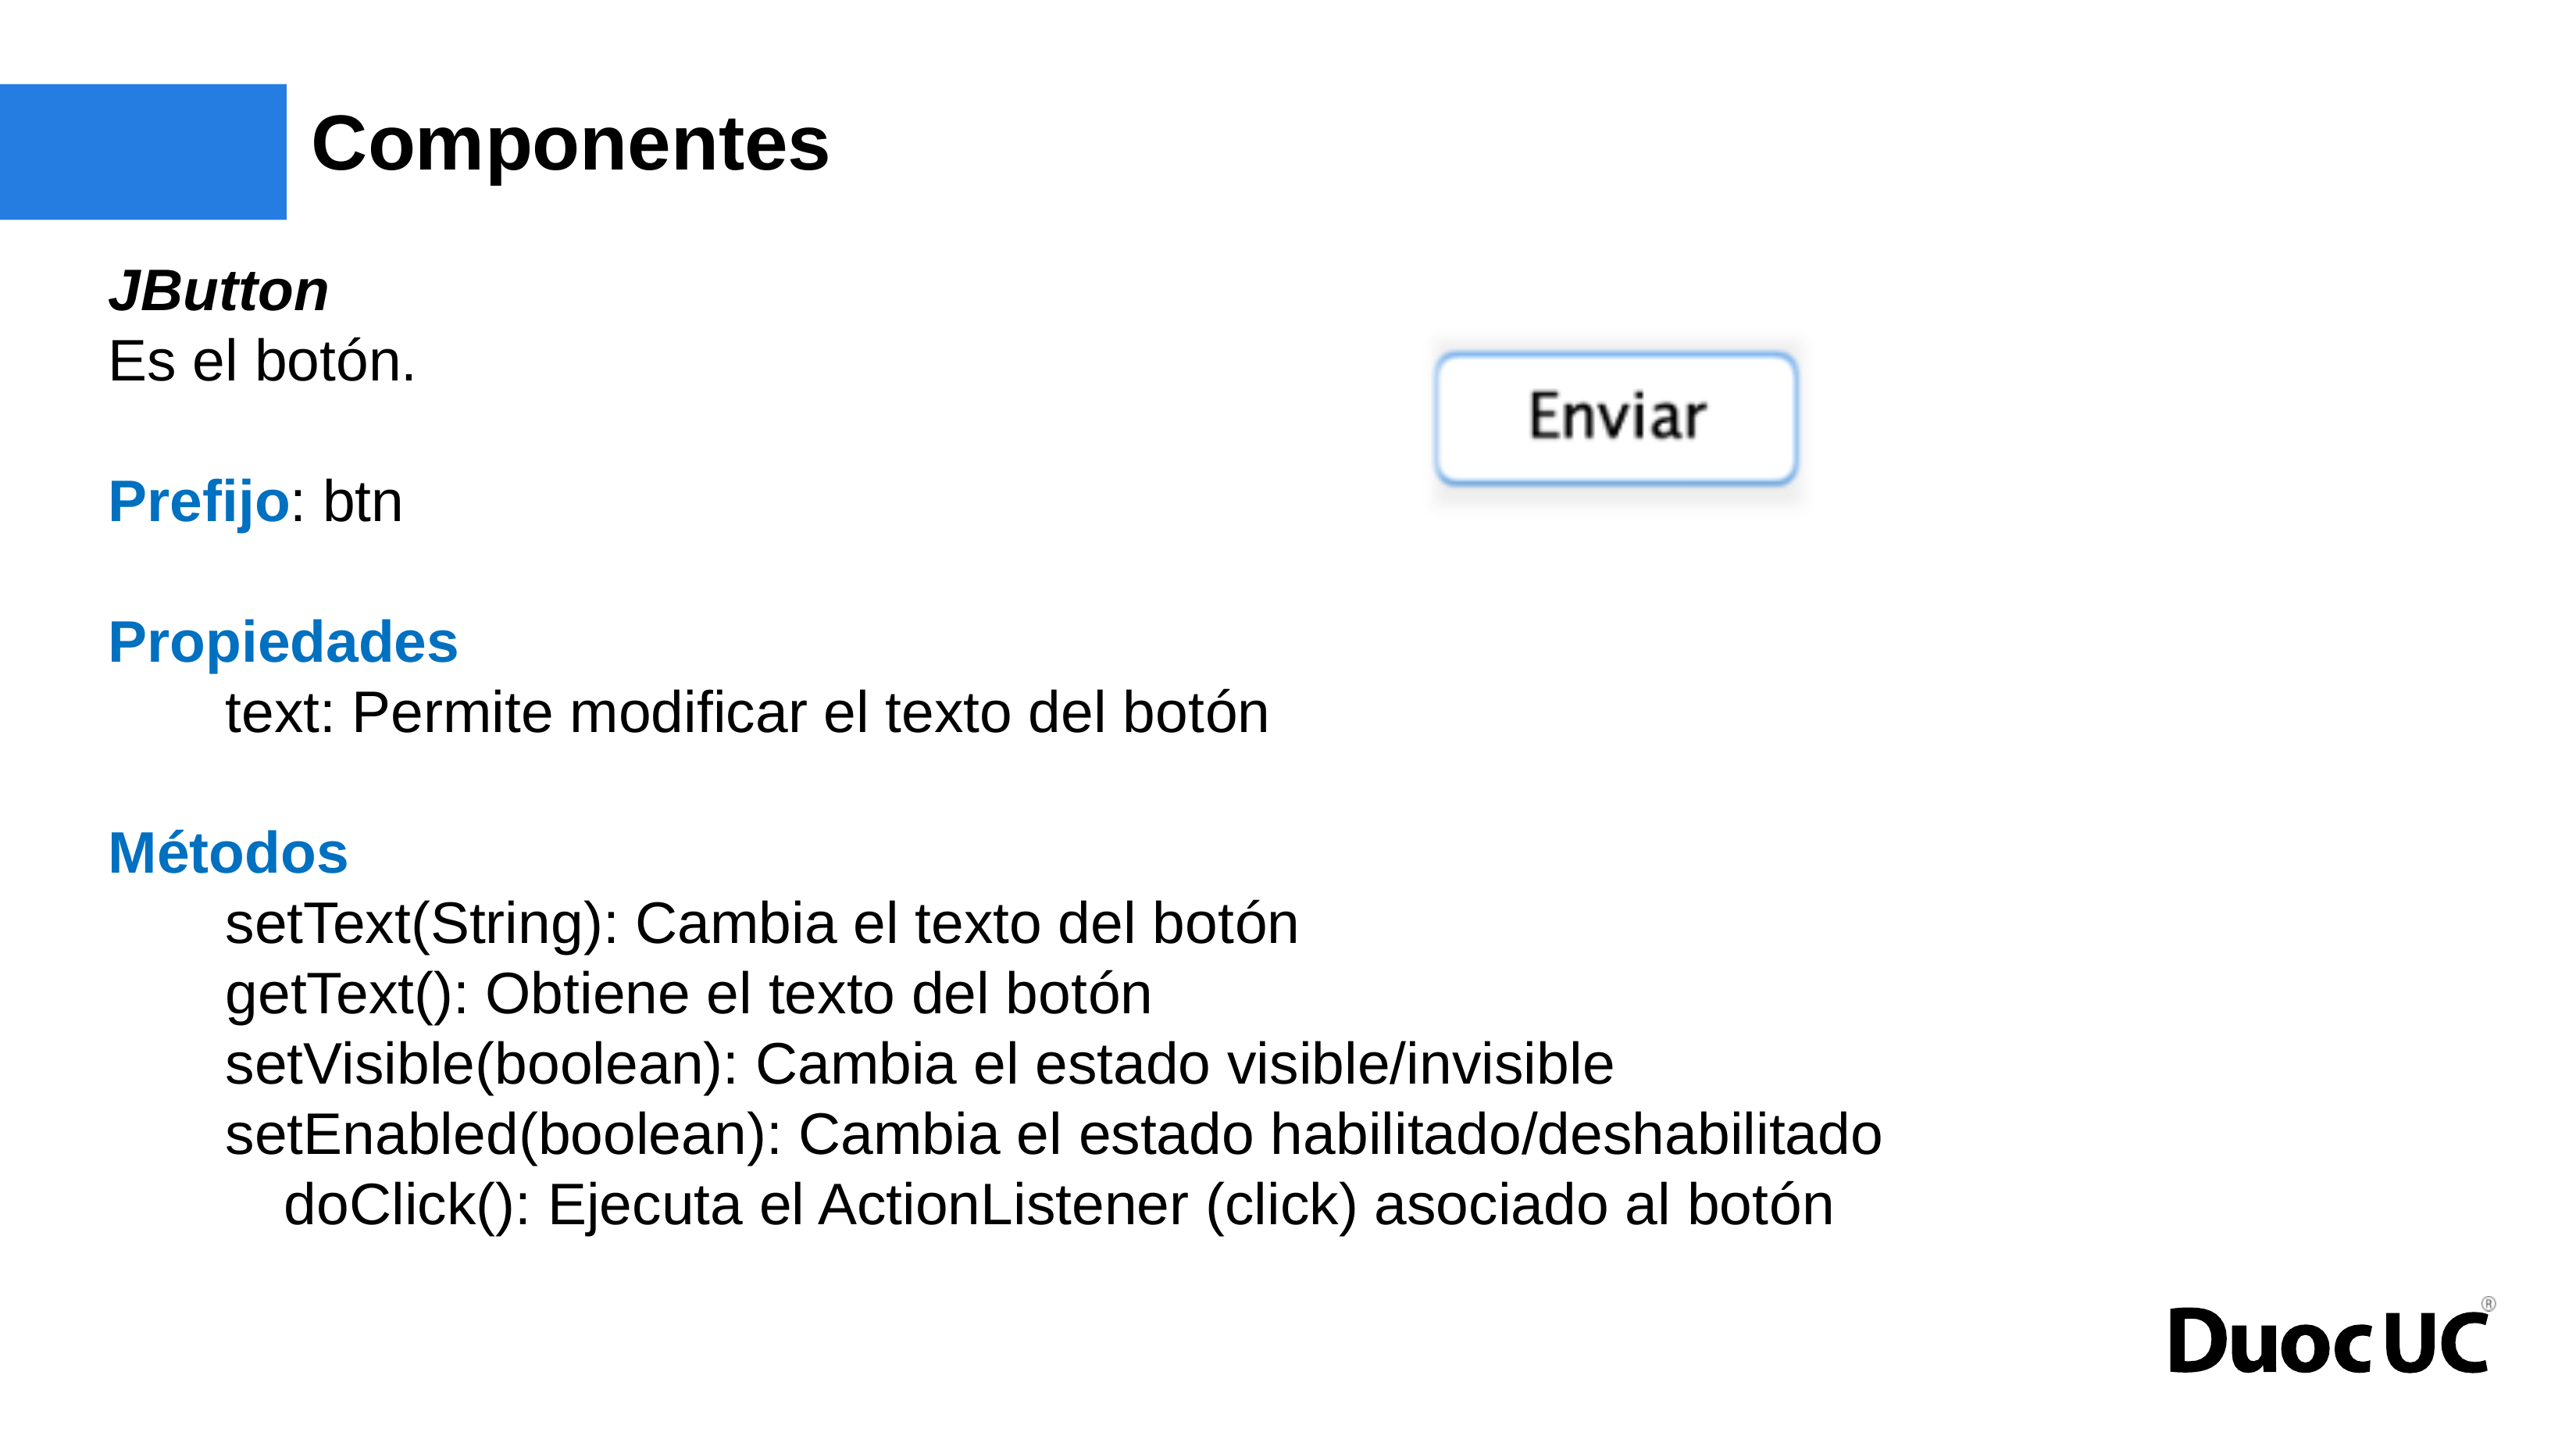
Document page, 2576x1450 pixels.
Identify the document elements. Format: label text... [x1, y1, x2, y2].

picture [2489, 1296, 2496, 1312]
picture [1397, 314, 1843, 528]
title Componentes [311, 91, 2489, 187]
text_box JButton Es el botón. Prefijo: btn Propiedades text: Permite modificar el texto del botón Métodos setText(String): Cambia el texto del botón getText(): Obtiene el texto del botón setVisible(boolean): Cambia el estado visible/invisible setEnabled(boolean): Cambia el estado habilitado/deshabilitado doClick(): Ejecuta el ActionListener (click) asociado al botón [96, 246, 2489, 1358]
